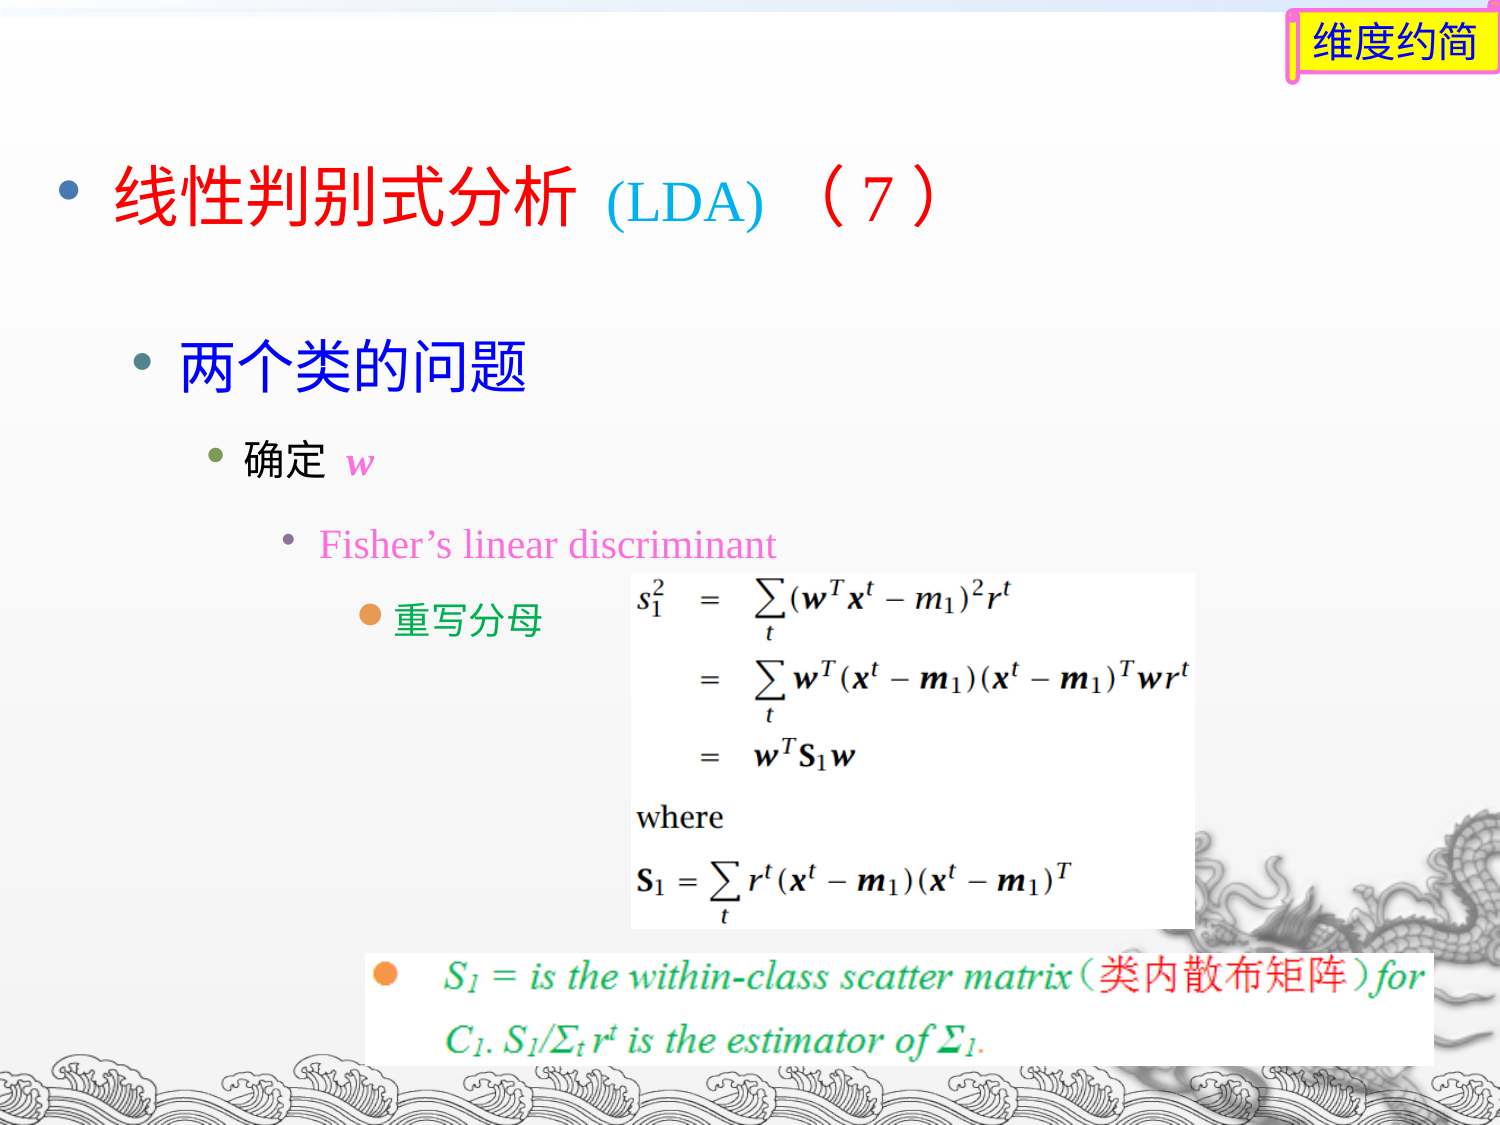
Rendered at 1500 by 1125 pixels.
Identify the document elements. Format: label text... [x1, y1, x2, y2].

picture [631, 573, 1195, 930]
text_box 维度约简 [1285, 0, 1500, 85]
picture [365, 952, 1435, 1066]
list 线性判别式分析 (LDA)（7） 两个类的问题 确定 w Fisher’s linear discriminant 重写分母 [40, 113, 1500, 1083]
